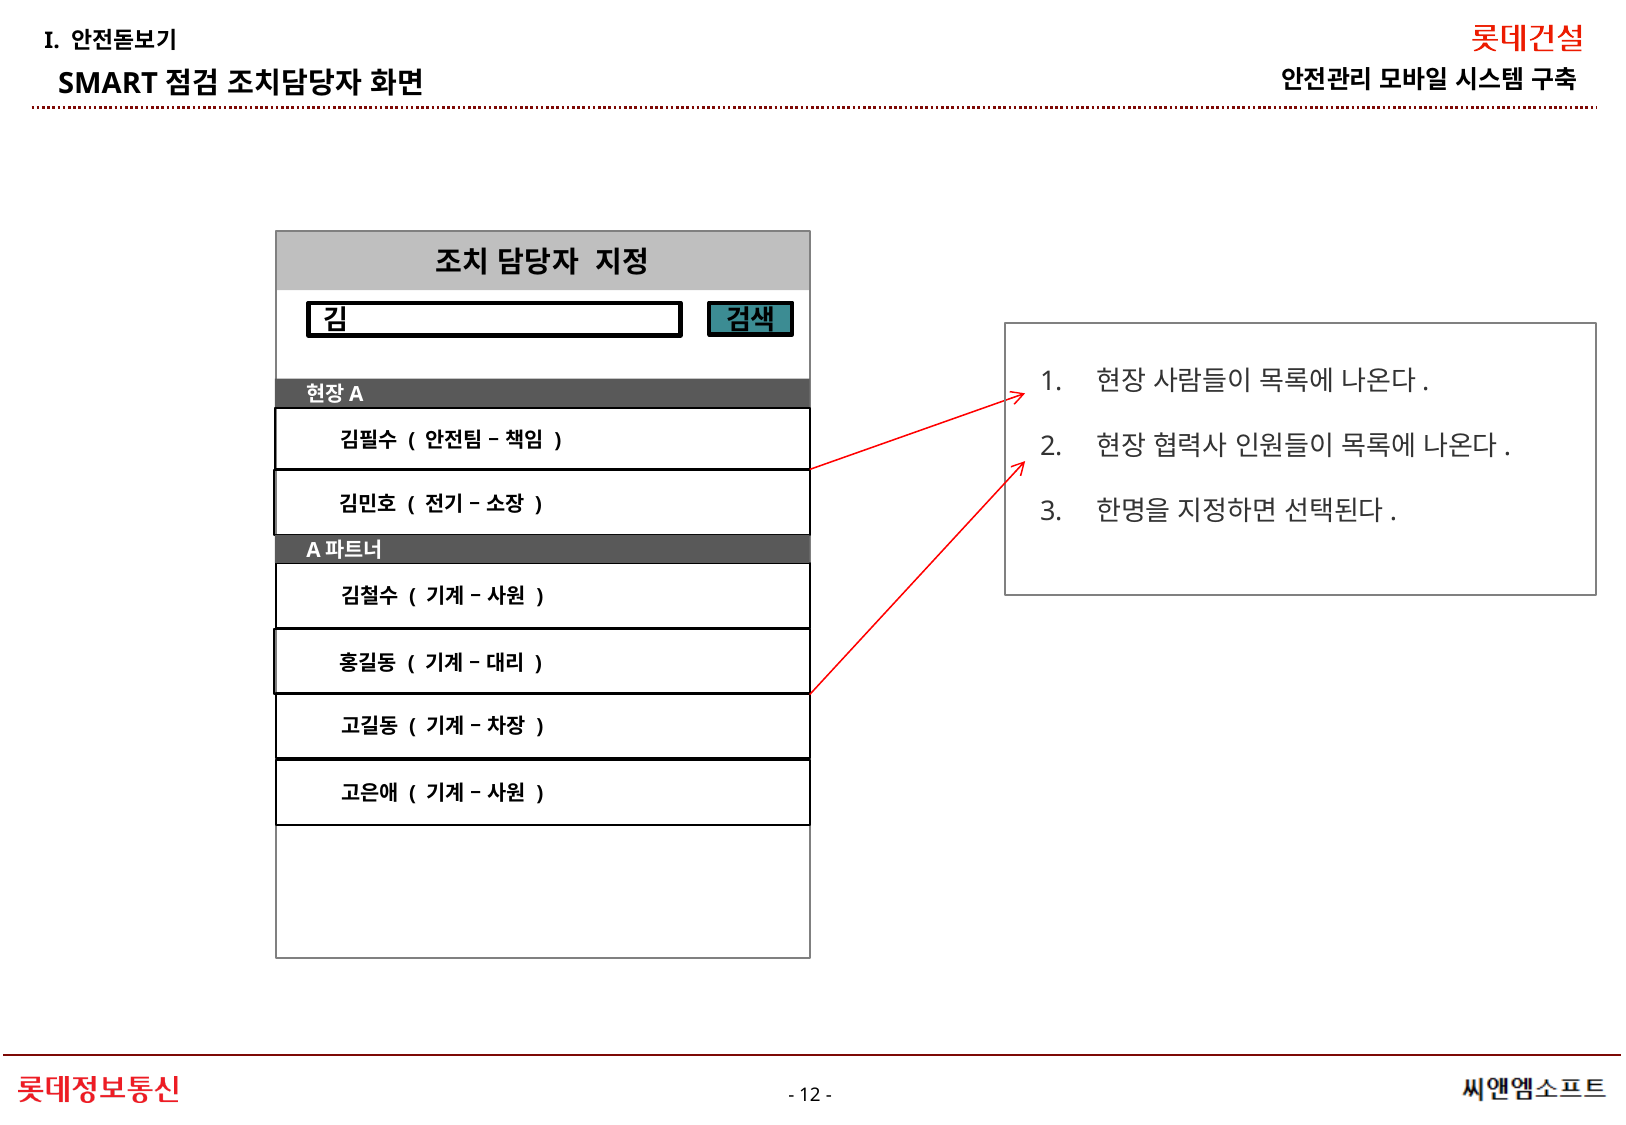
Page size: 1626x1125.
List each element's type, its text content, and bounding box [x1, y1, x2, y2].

text_box 조치 담당자 지정 [274, 229, 812, 292]
text_box 김필수 ( 안전팀 – 책임 ) [273, 406, 804, 468]
text_box 김민호 ( 전기 – 소장 ) [272, 468, 804, 538]
text_box 고길동 ( 기계 – 차장 ) [274, 691, 812, 758]
text_box 홍길동 ( 기계 – 대리 ) [272, 627, 804, 697]
text_box 김 [306, 301, 683, 338]
text_box SMART점검 조치담당자 화면 [43, 57, 440, 107]
picture [1459, 1071, 1613, 1107]
text_box I. 안전돋보기 [44, 21, 577, 54]
text_box 현장 사람들이 목록에 나온다. 현장 협력사 인원들이 목록에 나온다. 한명을 지정하면 선택된다. [1025, 356, 1587, 566]
text_box 현장A [273, 376, 812, 406]
text_box 김철수 ( 기계 – 사원 ) [274, 565, 804, 627]
picture [1471, 23, 1582, 52]
picture [18, 1076, 178, 1103]
text_box A파트너 [273, 533, 804, 565]
text_box [274, 827, 812, 960]
text_box [274, 292, 812, 376]
text_box [1003, 321, 1598, 597]
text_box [809, 393, 1026, 461]
text_box 고은애 ( 기계 – 사원 ) [274, 758, 812, 827]
text_box 검색 [707, 301, 794, 337]
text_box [809, 462, 1026, 695]
